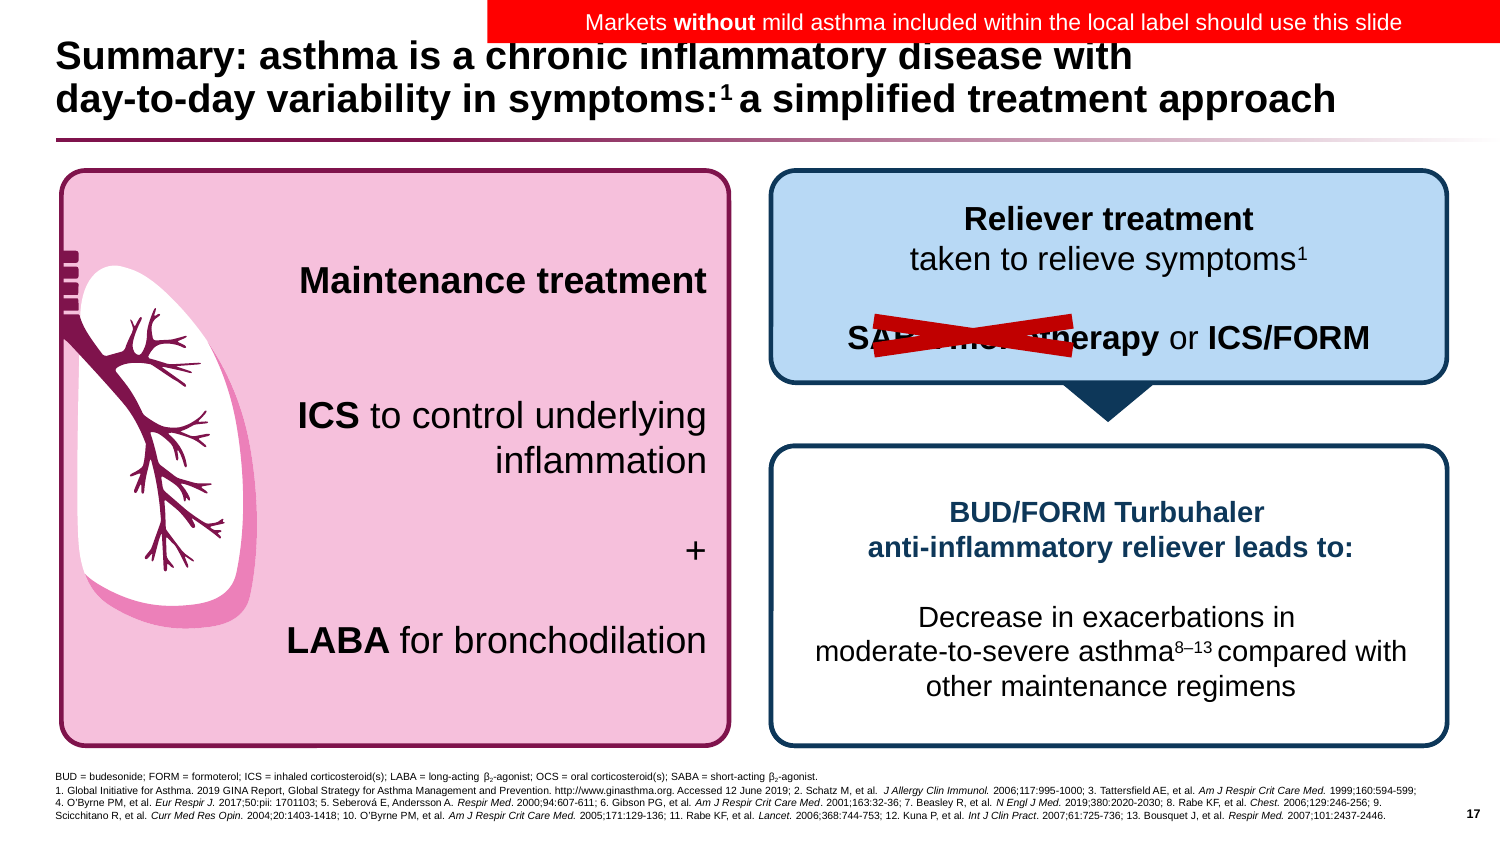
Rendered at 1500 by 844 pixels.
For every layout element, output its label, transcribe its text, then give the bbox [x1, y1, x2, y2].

text_box BUD/FORM Turbuhaler anti-inflammatory reliever leads to: Decrease in exacerbations in moderate-to-severe asthma8–13 compared with other maintenance regimens [783, 473, 1439, 723]
title Summary: asthma is a chronic inflammatory disease with day-to-day variability in symptoms:1 a simplified treatment approach [40, 30, 1471, 129]
text_box ICS/FORM FORM works as quickly as salbutamol5 BUD demonstrates anti-inflammatory activity as early as 6 hours after a single dose6 Mean FeNO with anti-inflammatory reliever was lower compared with SABA reliever7 [770, 444, 1449, 747]
text_box Markets without mild asthma included within the local label should use this slide [486, 0, 1500, 44]
list BUD = budesonide; FORM = formoterol; ICS = inhaled corticosteroid(s); LABA = long-acting β2-agonist; OCS = oral corticosteroid(s); SABA = short-acting β2-agonist. 1. Global Initiative for Asthma. 2019 GINA Report, Global Strategy for Asthma Management and Prevention. http://www.ginasthma.org. Accessed 12 June 2019; 2. Schatz M, et al. J Allergy Clin Immunol. 2006;117:995-1000; 3. Tattersfield AE, et al. Am J Respir Crit Care Med. 1999;160:594-599; 4. O’Byrne PM, et al. Eur Respir J. 2017;50:pii: 1701103; 5. Seberová E, Andersson A. Respir Med. 2000;94:607-611; 6. Gibson PG, et al. Am J Respir Crit Care Med. 2001;163:32-36; 7. Beasley R, et al. N Engl J Med. 2019;380:2020-2030; 8. Rabe KF, et al. Chest. 2006;129:246-256; 9. Scicchitano R, et al. Curr Med Res Opin. 2004;20:1403-1418; 10. O’Byrne PM, et al. Am J Respir Crit Care Med. 2005;171:129-136; 11. Rabe KF, et al. Lancet. 2006;368:744-753; 12. Kuna P, et al. Int J Clin Pract. 2007;61:725-736; 13. Bousquet J, et al. Respir Med. 2007;101:2437-2446. [40, 798, 1452, 829]
slide_number 17 [1451, 791, 1500, 837]
text_box Reliever treatment taken to relieve symptoms1 SABA monotherapy or ICS/FORM [769, 169, 1448, 384]
text_box [872, 313, 1074, 358]
text_box [1063, 385, 1153, 423]
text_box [61, 170, 729, 746]
